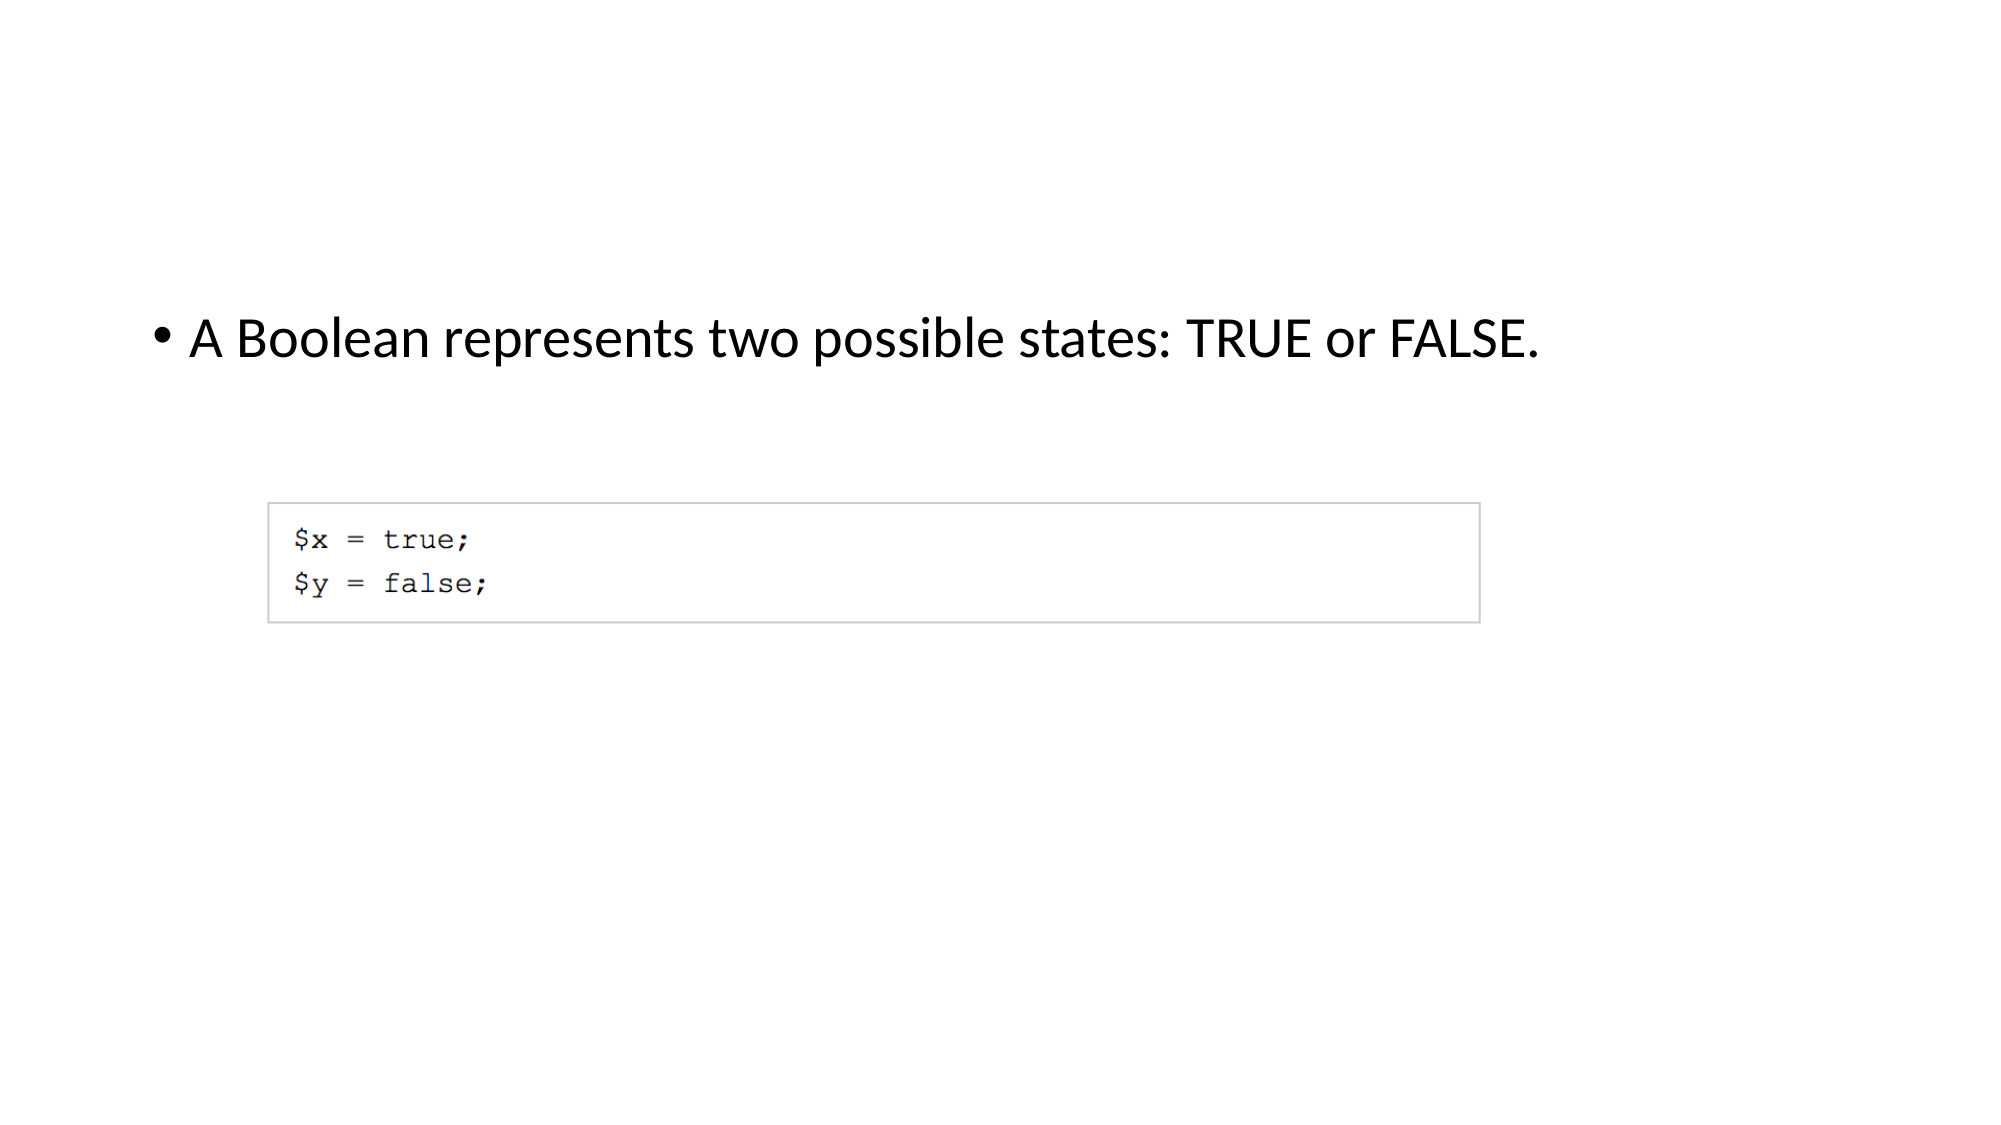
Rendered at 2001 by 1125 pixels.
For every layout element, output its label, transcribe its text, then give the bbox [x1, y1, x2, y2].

list A Boolean represents two possible states: TRUE or FALSE. [137, 299, 1863, 1014]
picture [257, 502, 1485, 657]
